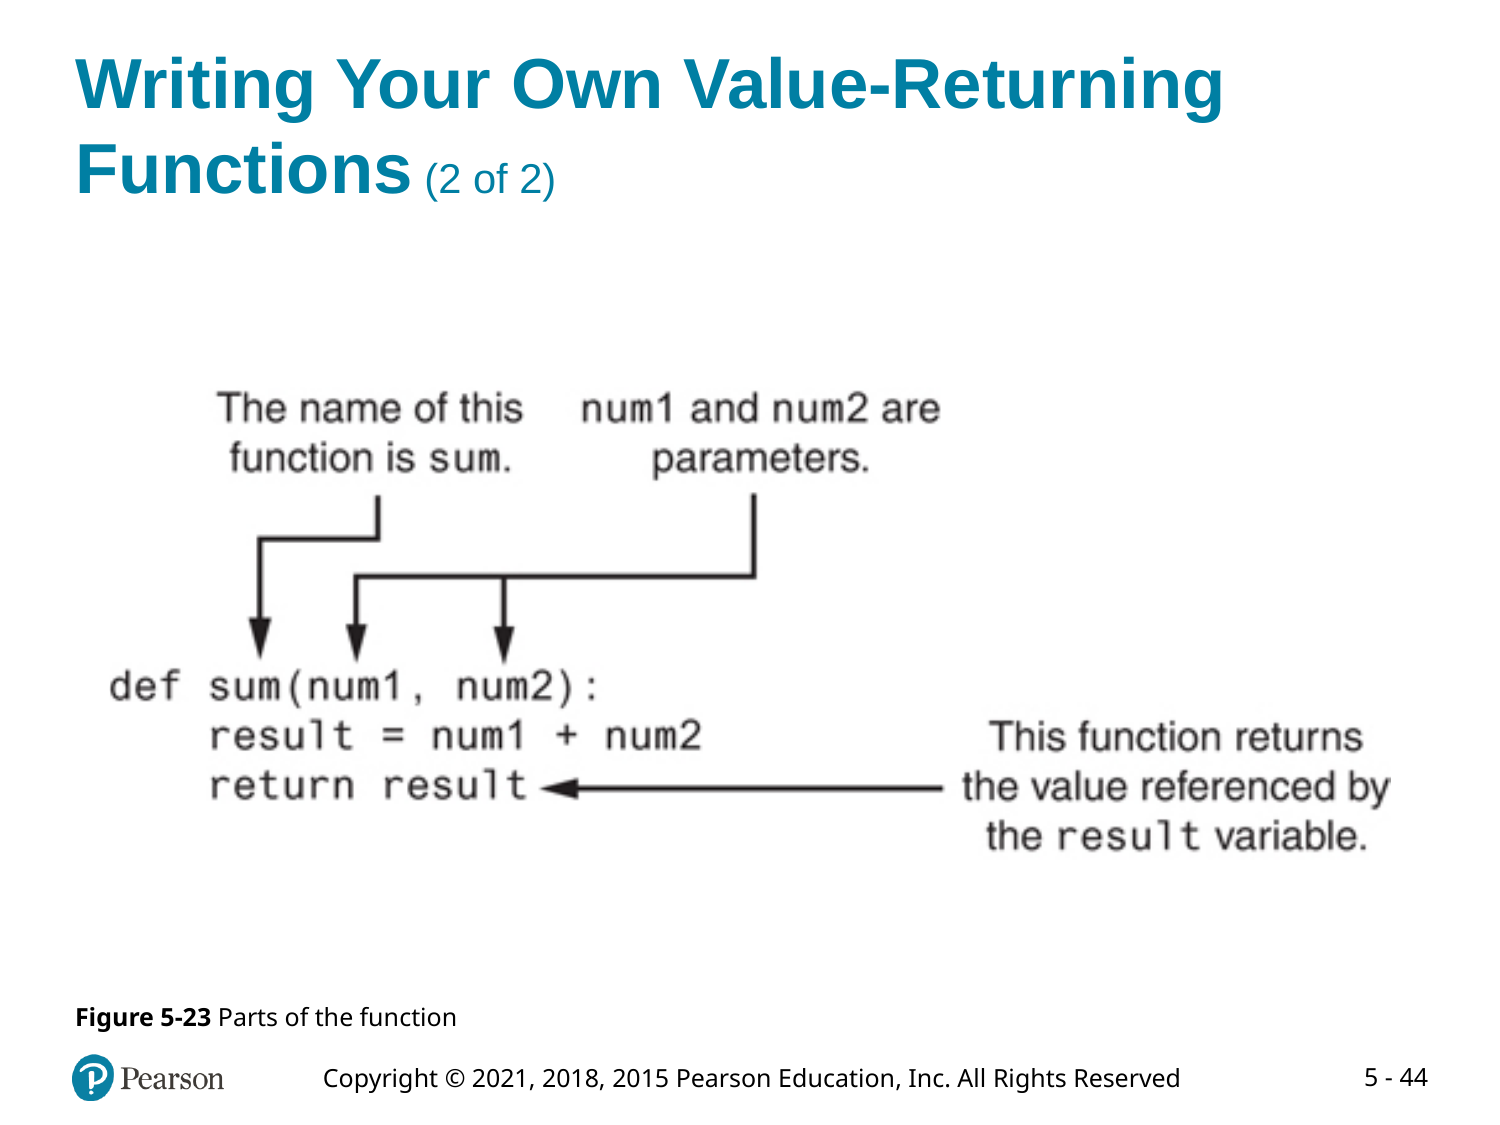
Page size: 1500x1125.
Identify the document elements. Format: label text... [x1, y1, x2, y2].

picture [72, 1087, 83, 1101]
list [109, 387, 1391, 861]
picture [72, 1054, 89, 1072]
picture [99, 1054, 224, 1101]
title Writing Your Own Value-Returning Functions (2 of 2) [75, 37, 1425, 213]
picture [81, 1064, 107, 1089]
list Figure 5-23 Parts of the function [75, 950, 1425, 1031]
